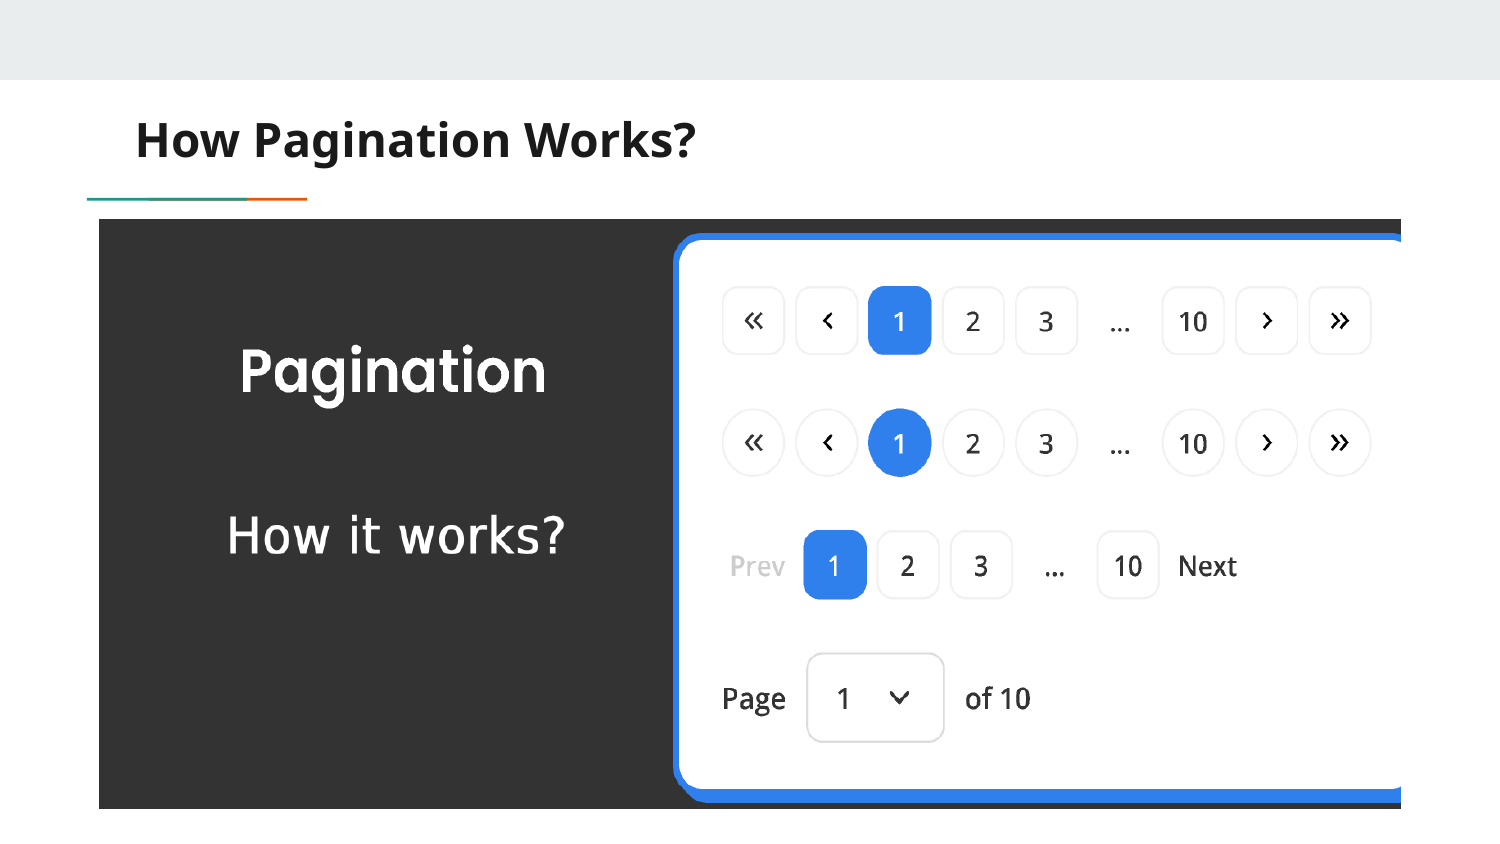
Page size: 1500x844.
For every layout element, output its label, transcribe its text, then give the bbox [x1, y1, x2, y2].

picture [99, 219, 1401, 809]
title How Pagination Works? [119, 95, 1381, 183]
